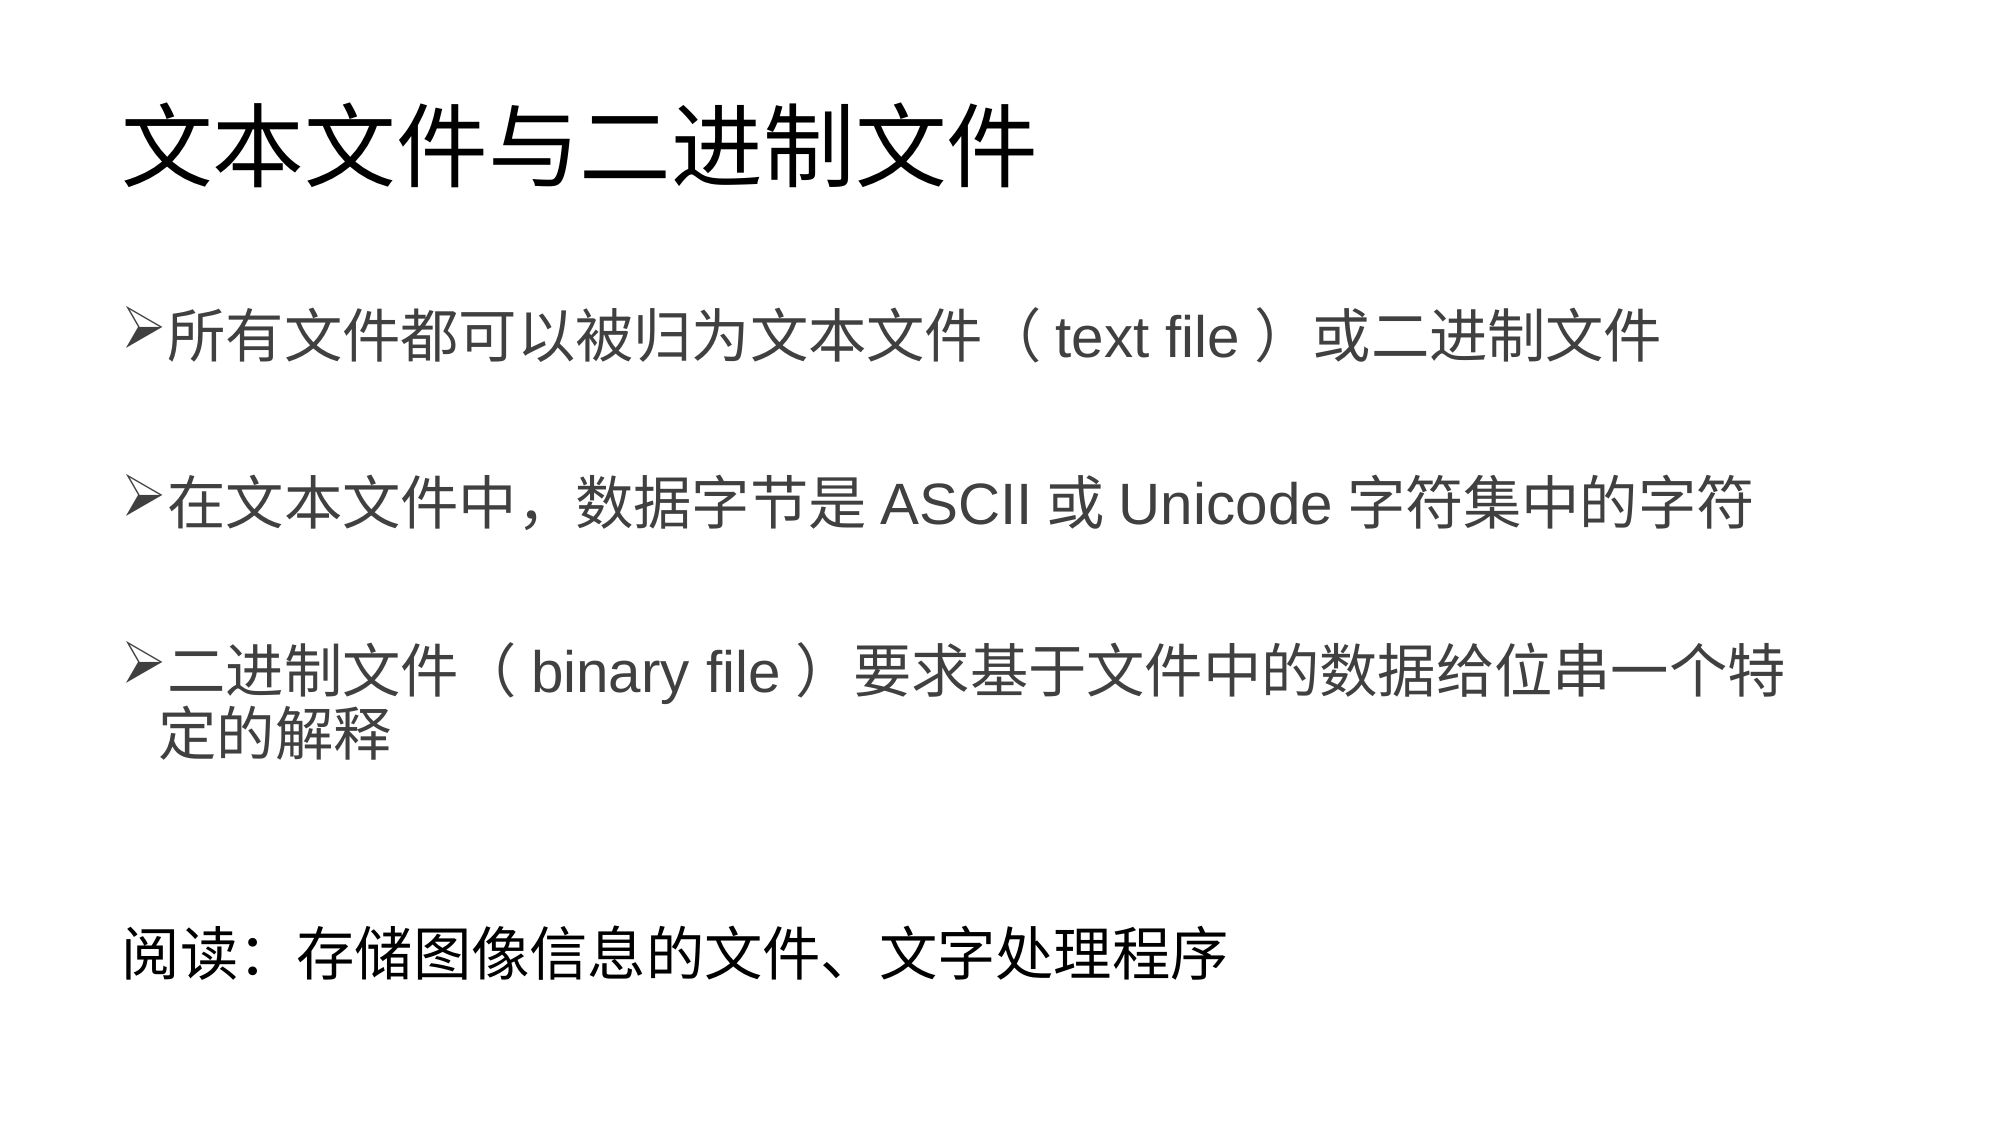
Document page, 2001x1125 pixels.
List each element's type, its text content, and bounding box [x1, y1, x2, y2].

list 所有文件都可以被归为文本文件（text file）或二进制文件 在文本文件中，数据字节是ASCII或Unicode字符集中的字符 二进制文件（binary file）要求基于文件中的数据给位串一个特定的解释 [106, 299, 1832, 1014]
title 文本文件与二进制文件 [106, 42, 1832, 260]
text_box 阅读：存储图像信息的文件、文字处理程序 [107, 909, 1244, 995]
